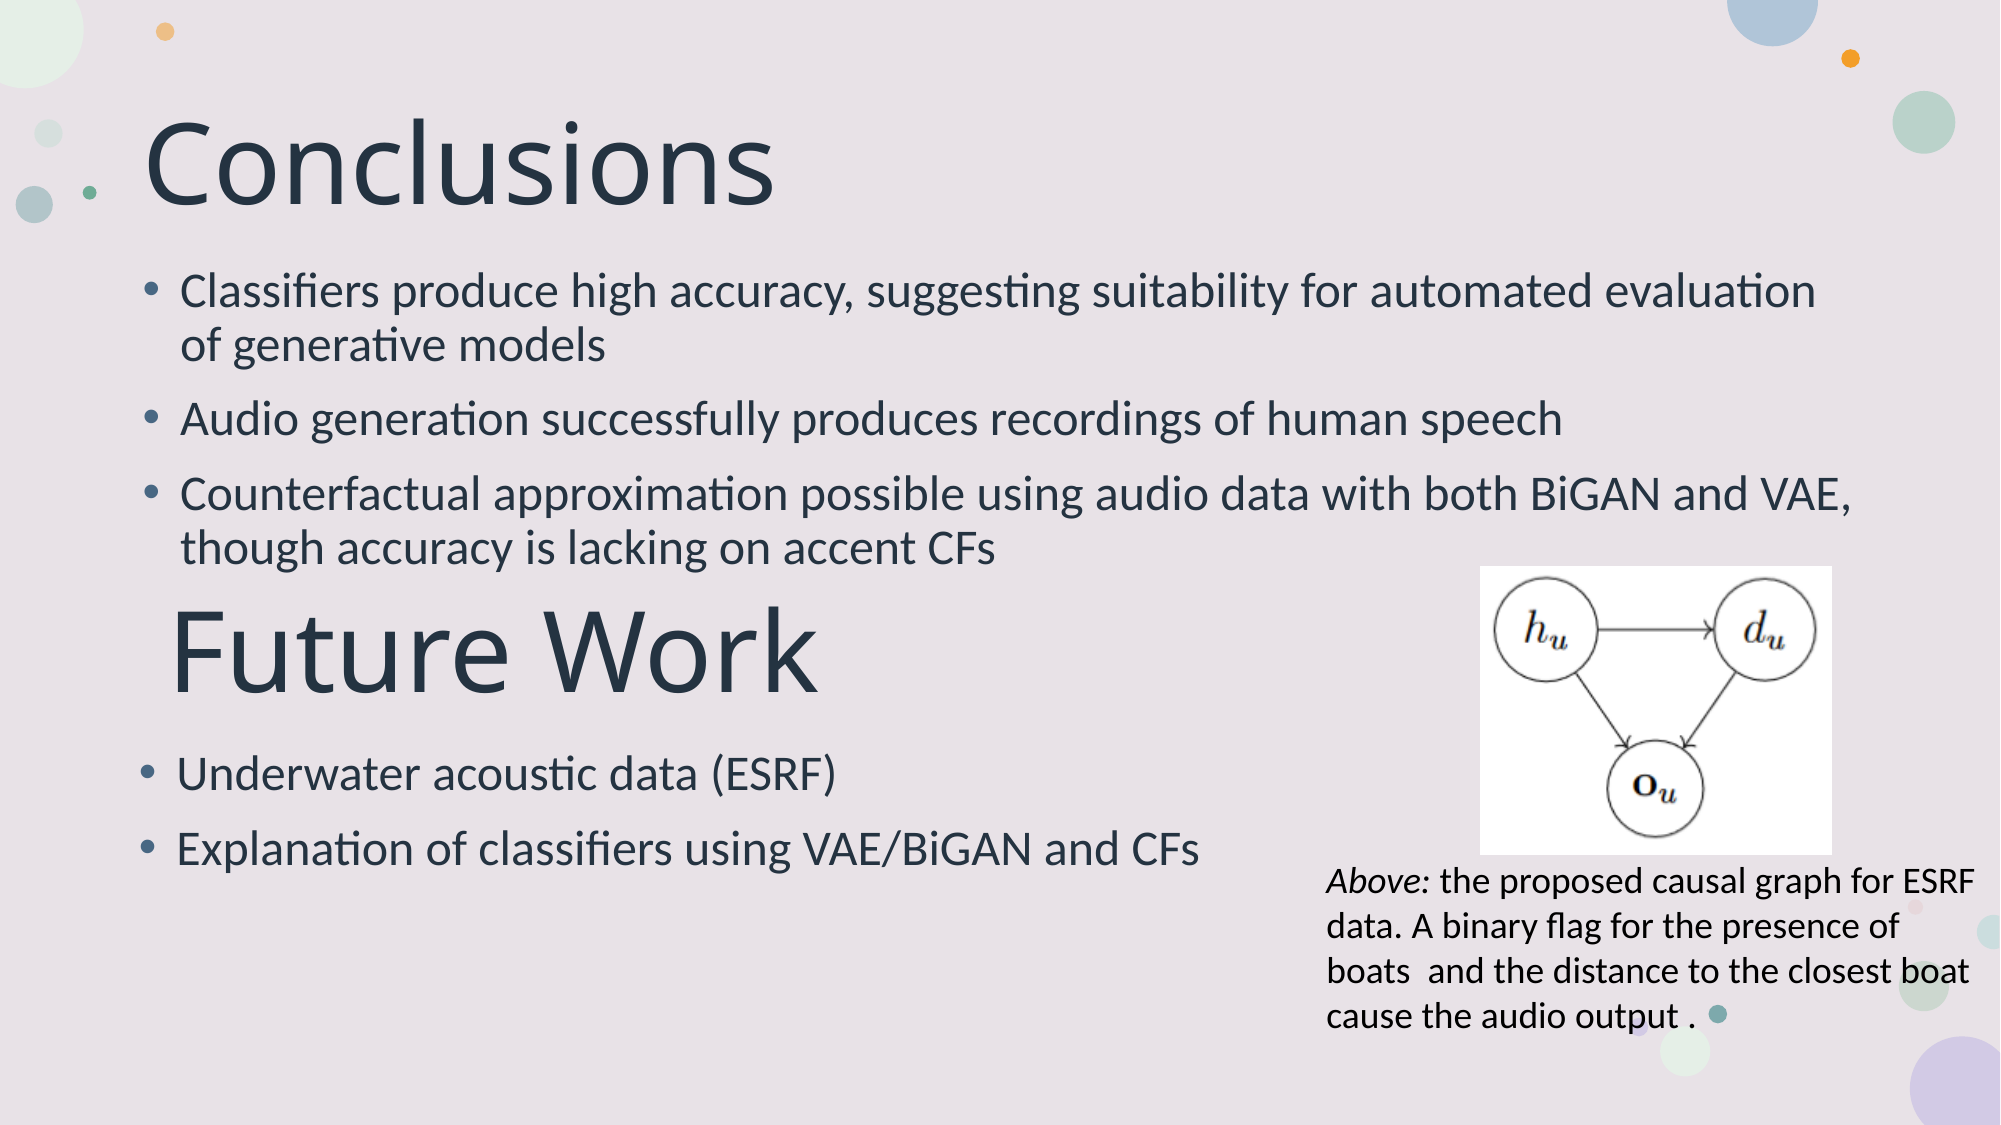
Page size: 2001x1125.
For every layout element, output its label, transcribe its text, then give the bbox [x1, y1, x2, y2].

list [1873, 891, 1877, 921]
text_box Future Work [152, 547, 1901, 766]
list Classifiers produce high accuracy, suggesting suitability for automated evaluation of generative models Audio generation successfully produces recordings of human speech Counterfactual approximation possible using audio data with both BiGAN and VAE, though accuracy is lacking on accent CFs [127, 256, 1877, 739]
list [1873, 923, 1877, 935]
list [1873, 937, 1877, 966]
title Conclusions [127, 59, 1877, 256]
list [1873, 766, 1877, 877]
text_box Underwater acoustic data (ESRF) Explanation of classifiers using VAE/BiGAN and CFs [123, 739, 1873, 971]
picture [1480, 566, 1832, 855]
